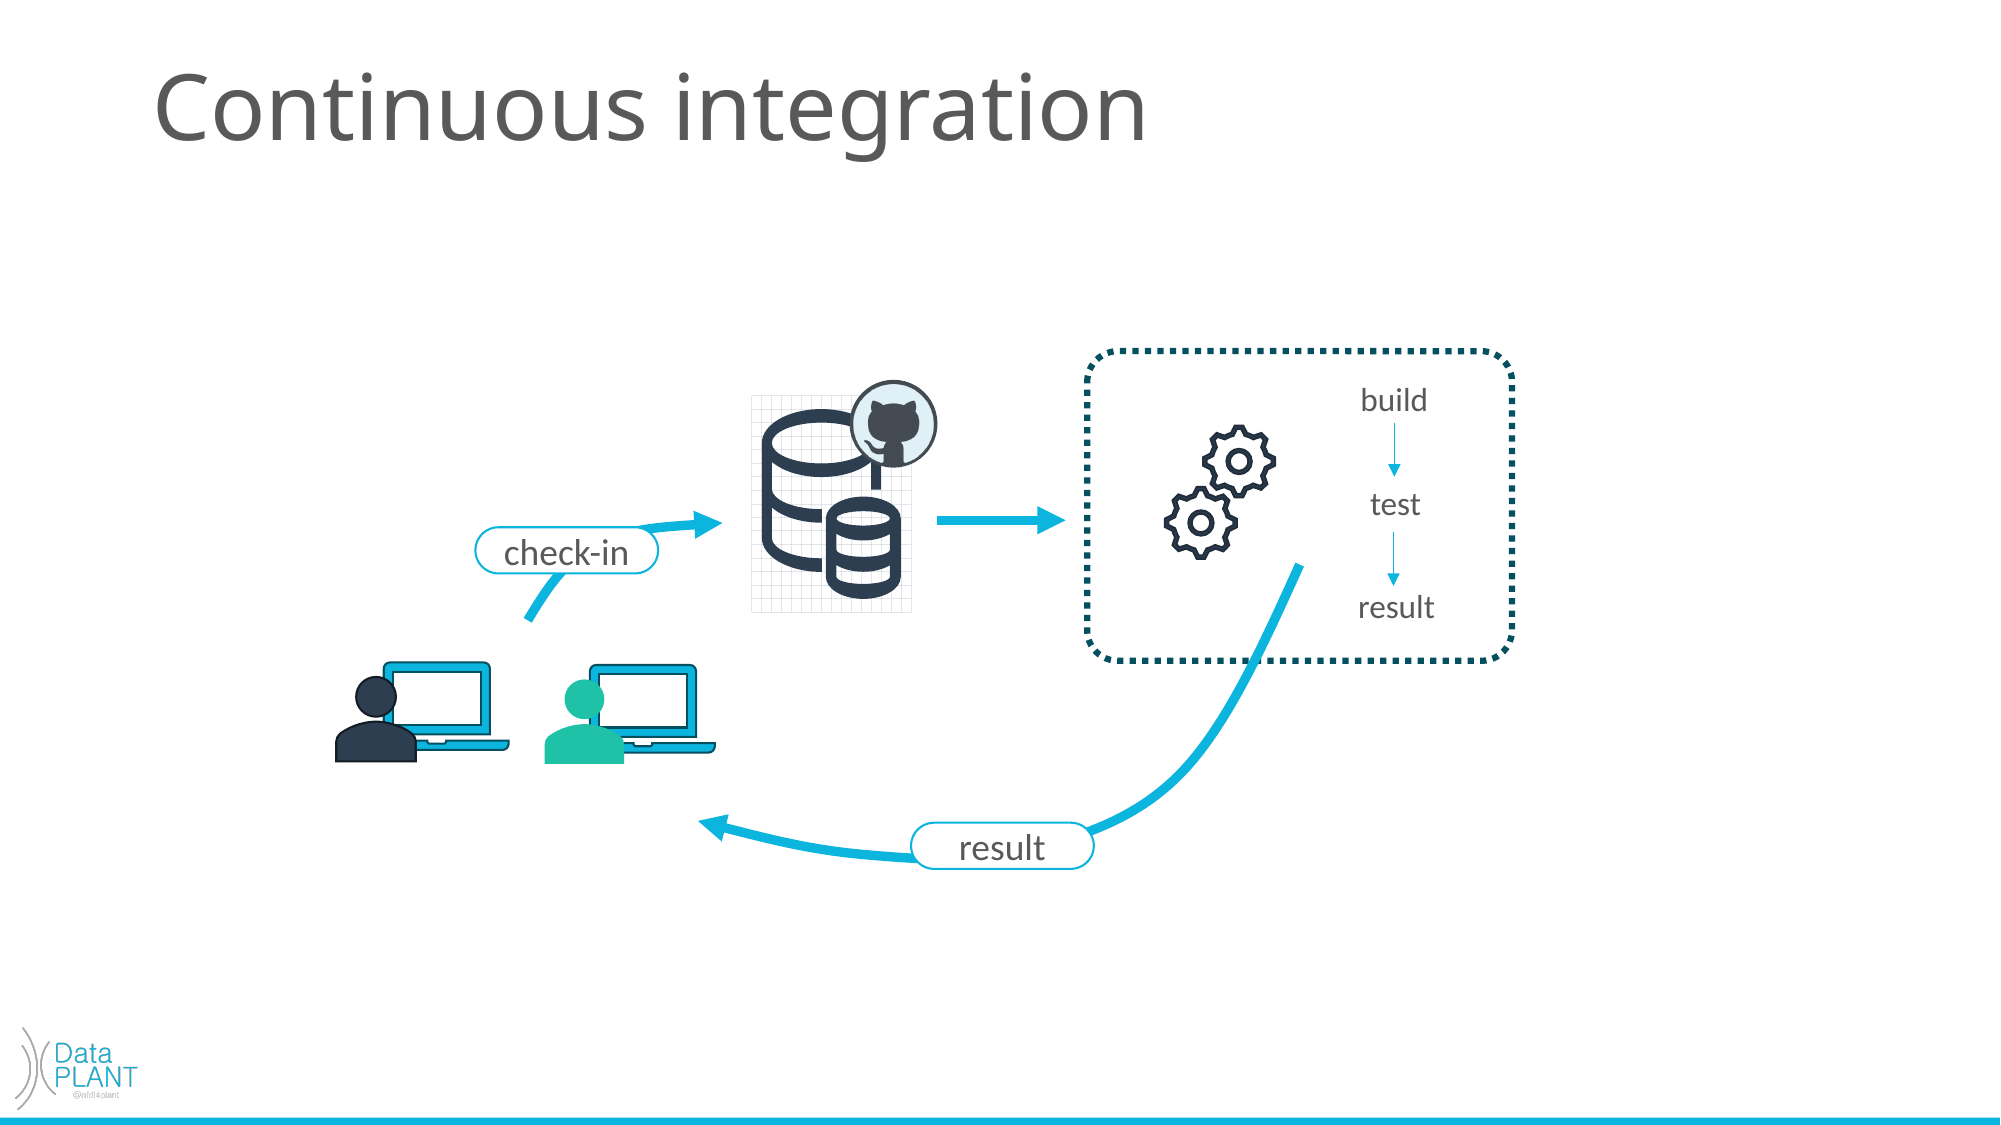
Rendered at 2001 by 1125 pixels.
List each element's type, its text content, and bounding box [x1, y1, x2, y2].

title Continuous integration [137, 1, 1863, 219]
text_box [647, 517, 723, 555]
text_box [336, 676, 416, 762]
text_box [544, 679, 625, 764]
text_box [364, 662, 509, 750]
picture [849, 379, 938, 468]
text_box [571, 664, 715, 753]
text_box [697, 564, 1301, 860]
text_box [1086, 350, 1514, 651]
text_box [751, 395, 912, 613]
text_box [1164, 425, 1275, 559]
text_box result [1279, 577, 1515, 633]
text_box result [910, 821, 1095, 870]
text_box test [1277, 474, 1514, 529]
text_box check-in [474, 526, 660, 575]
text_box [1256, 615, 1513, 662]
text_box [526, 575, 619, 621]
picture [15, 1026, 155, 1110]
